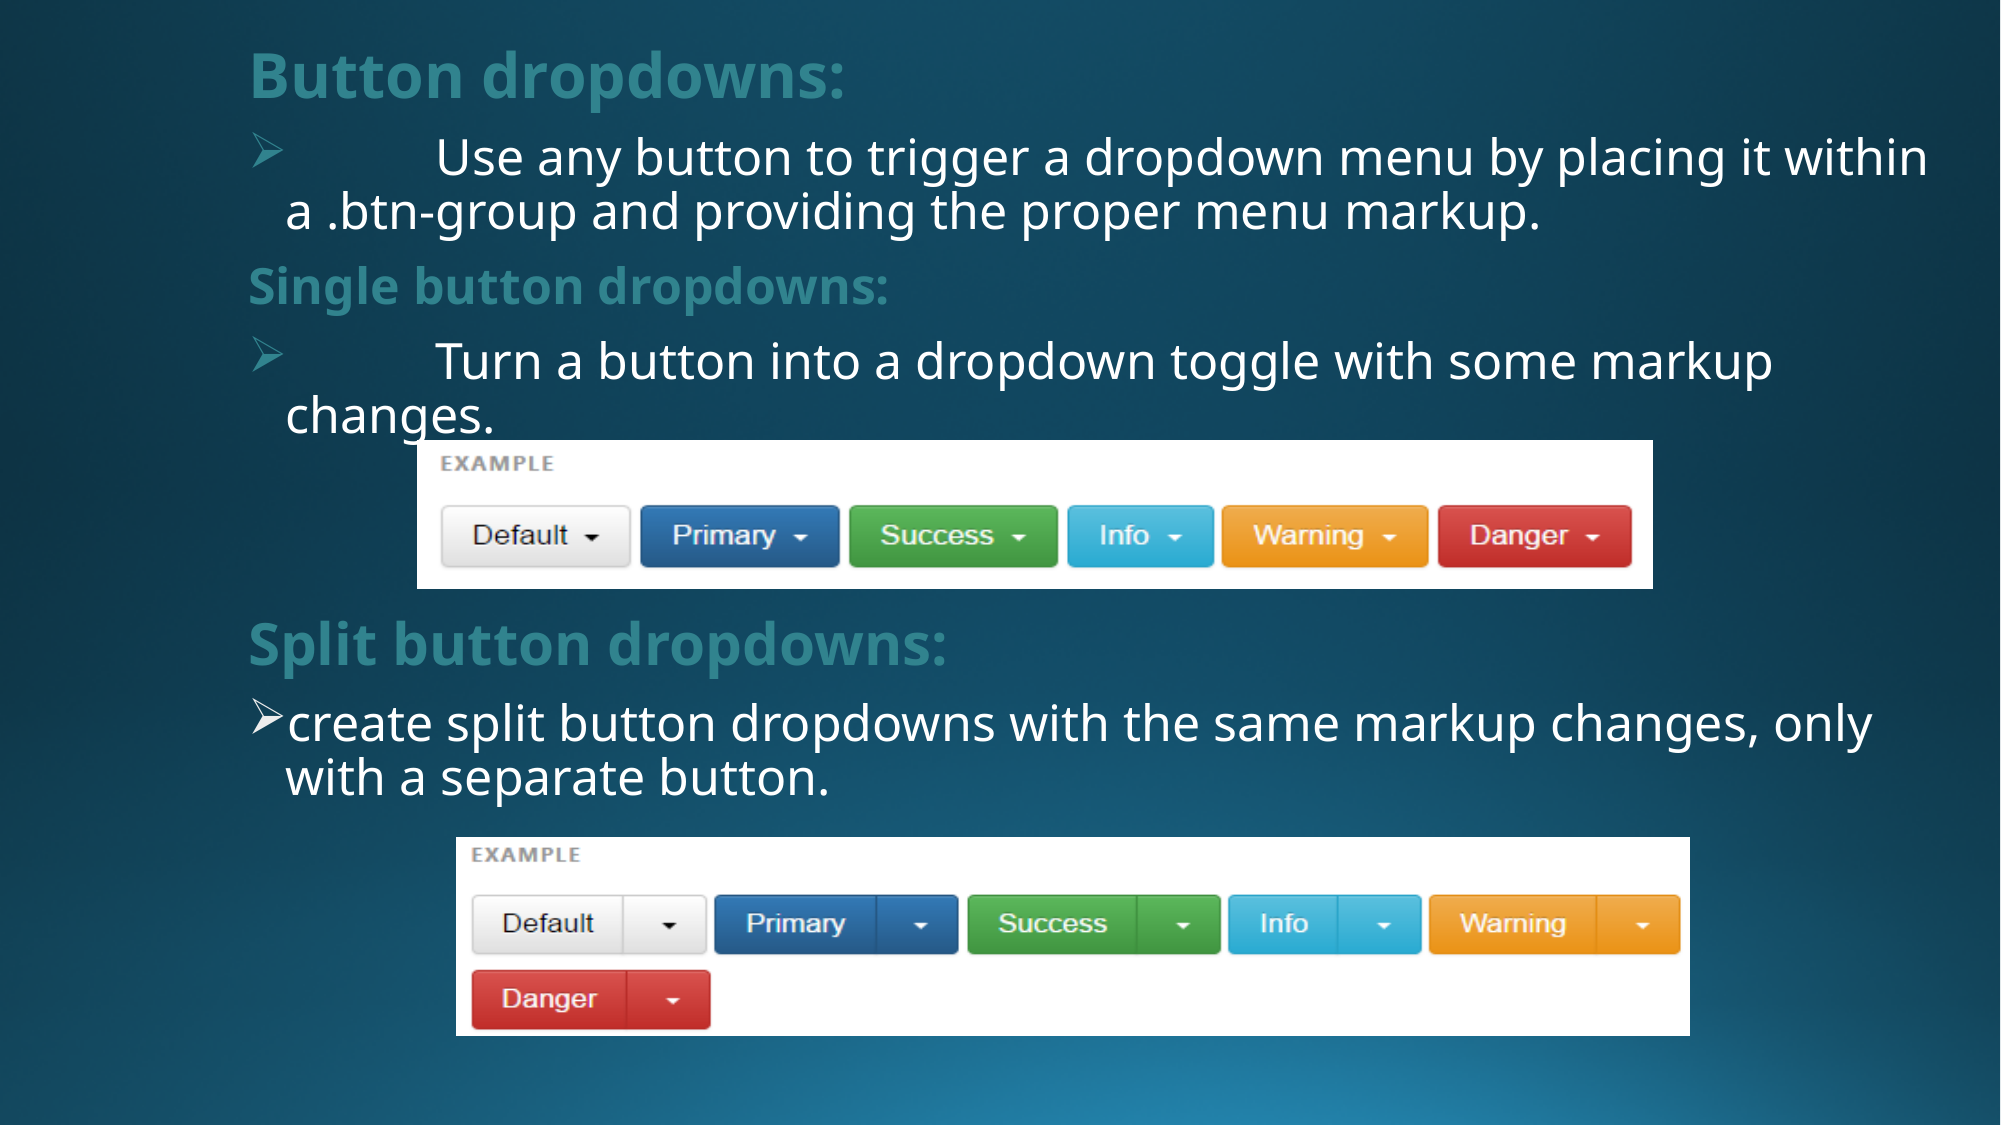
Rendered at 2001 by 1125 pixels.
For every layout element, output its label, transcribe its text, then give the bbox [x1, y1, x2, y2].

picture [0, 0, 2001, 1125]
list Button dropdowns: Use any button to trigger a dropdown menu by placing it within a .btn-group and providing the proper menu markup. Single button dropdowns: Turn a button into a dropdown toggle with some markup changes. Split button dropdowns: create split button dropdowns with the same markup changes, only with a separate button. [233, 36, 1946, 1048]
